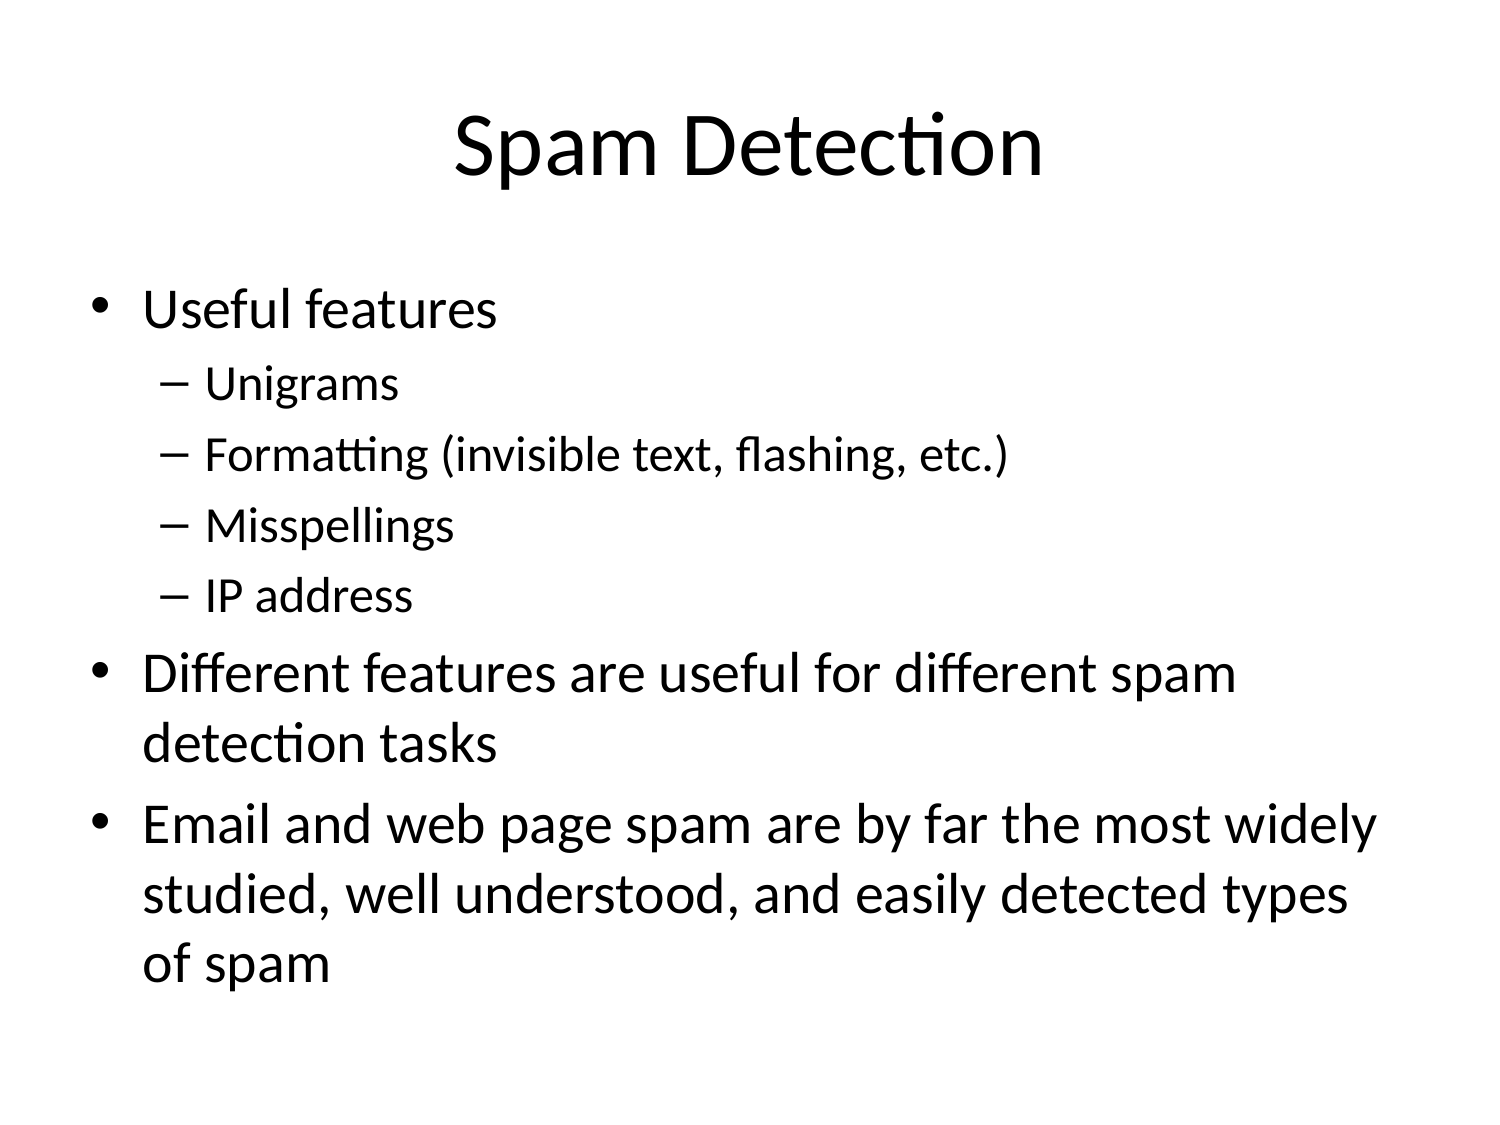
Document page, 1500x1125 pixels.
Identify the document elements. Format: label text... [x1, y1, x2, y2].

title Spam Detection [74, 44, 1426, 233]
list Useful features Unigrams Formatting (invisible text, flashing, etc.) Misspellings IP address Different features are useful for different spam detection tasks Email and web page spam are by far the most widely studied, well understood, and easily detected types of spam [74, 262, 1426, 1006]
